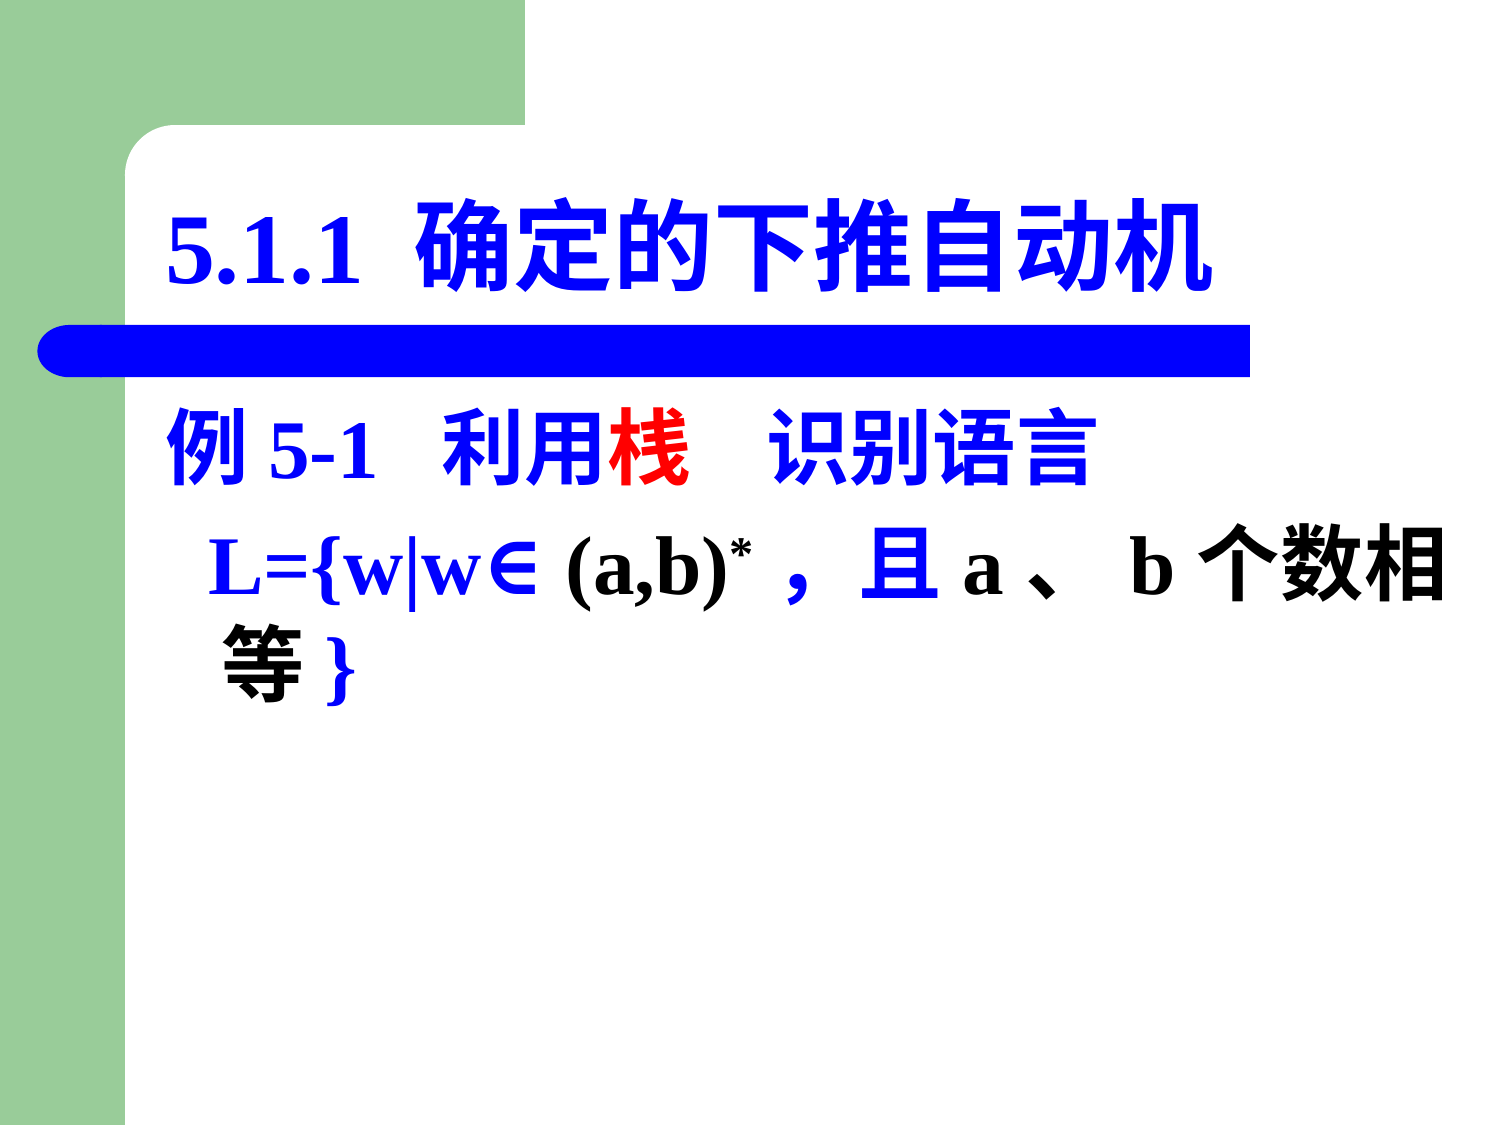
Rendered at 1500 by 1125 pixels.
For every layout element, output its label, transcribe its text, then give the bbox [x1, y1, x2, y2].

title 5.1.1 确定的下推自动机 [149, 124, 1463, 313]
list 例5-1 利用桟 识别语言 L={w|w∈(a,b)*，且a、b个数相等} [149, 387, 1463, 1001]
